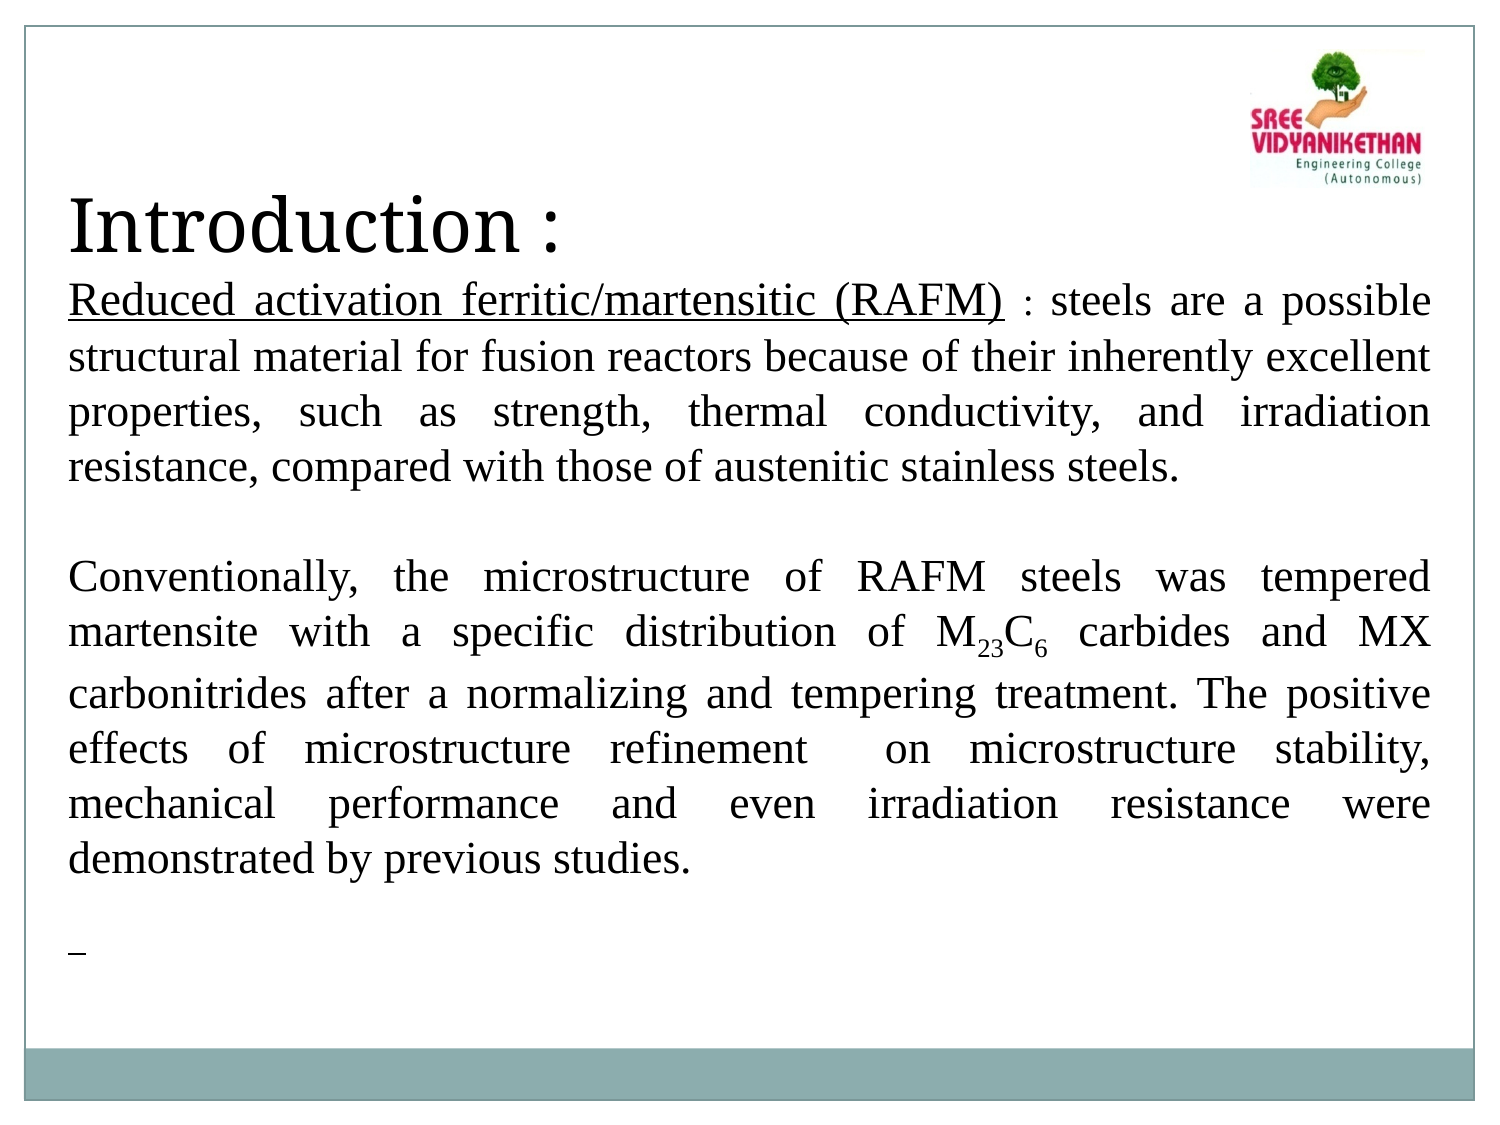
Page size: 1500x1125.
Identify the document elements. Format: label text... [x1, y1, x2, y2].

picture [1249, 49, 1426, 188]
text_box Introduction : Reduced activation ferritic/martensitic (RAFM) : steels are a possible structural material for fusion reactors because of their inherently excellent properties, such as strength, thermal conductivity, and irradiation resistance, compared with those of austenitic stainless steels. Conventionally, the microstructure of RAFM steels was tempered martensite with a specific distribution of M23C6 carbides and MX carbonitrides after a normalizing and tempering treatment. The positive effects of microstructure refinement on microstructure stability, mechanical performance and even irradiation resistance were demonstrated by previous studies. [53, 170, 1447, 1036]
